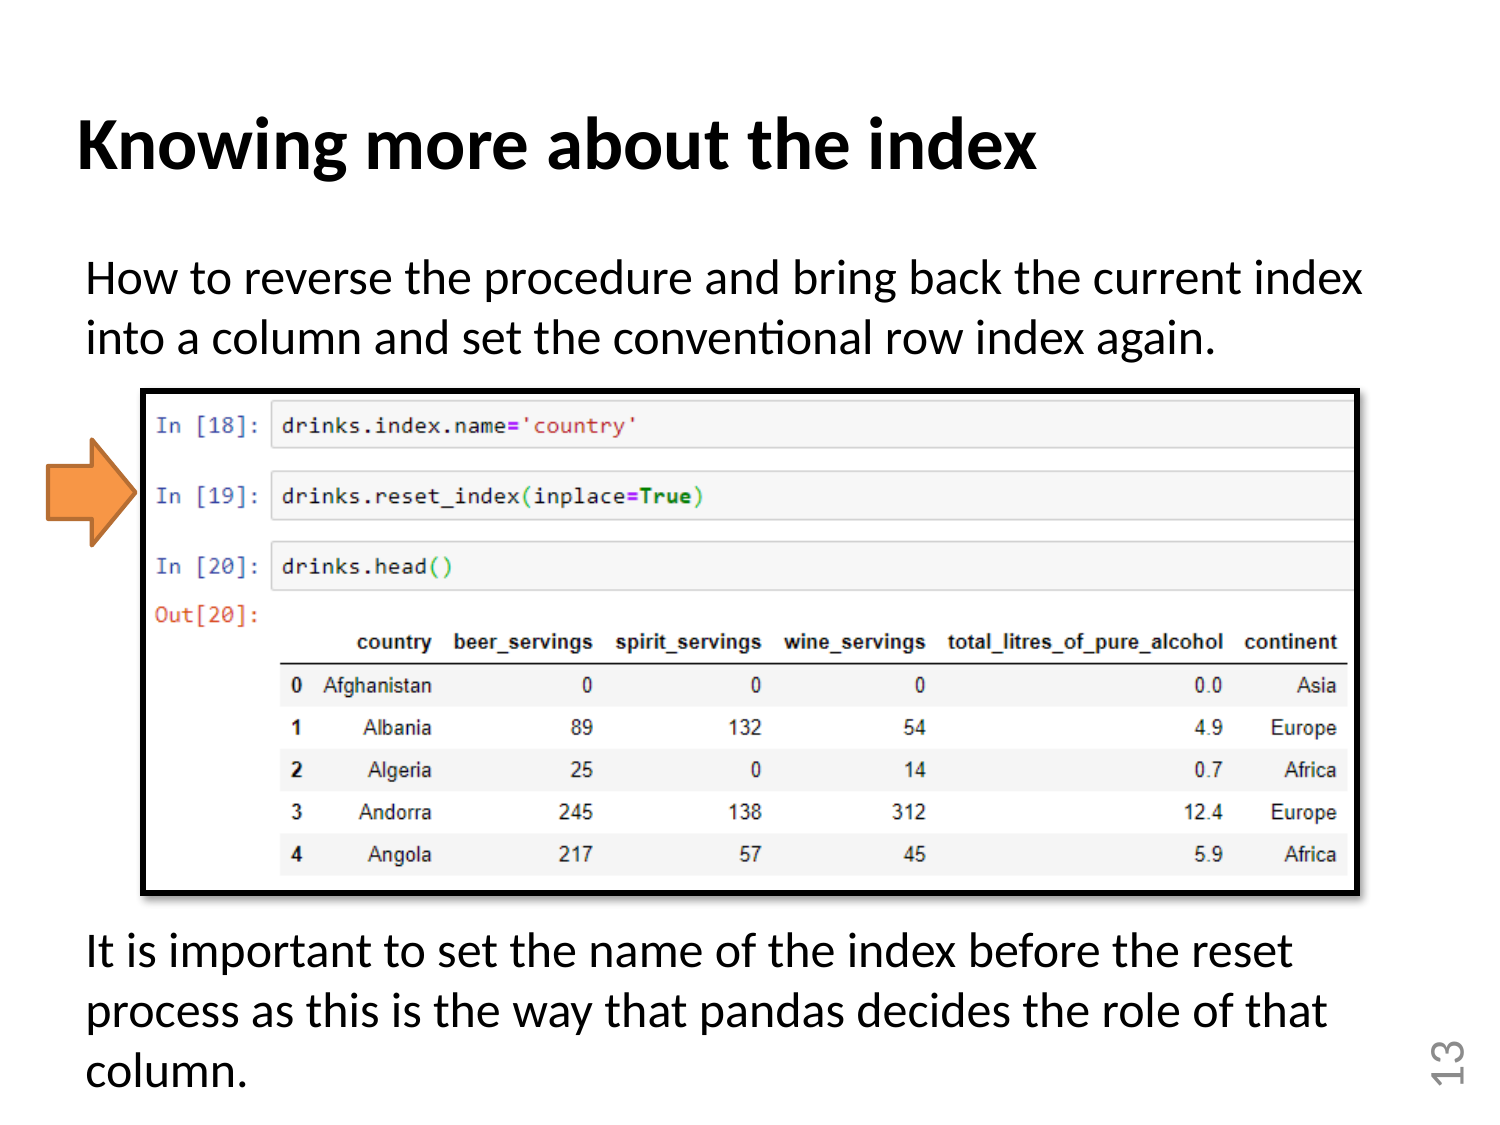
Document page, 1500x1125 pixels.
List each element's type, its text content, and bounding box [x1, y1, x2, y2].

text_box [45, 437, 138, 548]
picture [145, 394, 1355, 890]
text_box Knowing more about the index [62, 87, 1450, 193]
text_box It is important to set the name of the index before the reset process as this is the way that pandas decides the role of that column. [70, 910, 1434, 1105]
text_box How to reverse the procedure and bring back the current index into a column and set the conventional row index again. [70, 237, 1434, 373]
slide_number 13 [1412, 1025, 1475, 1125]
